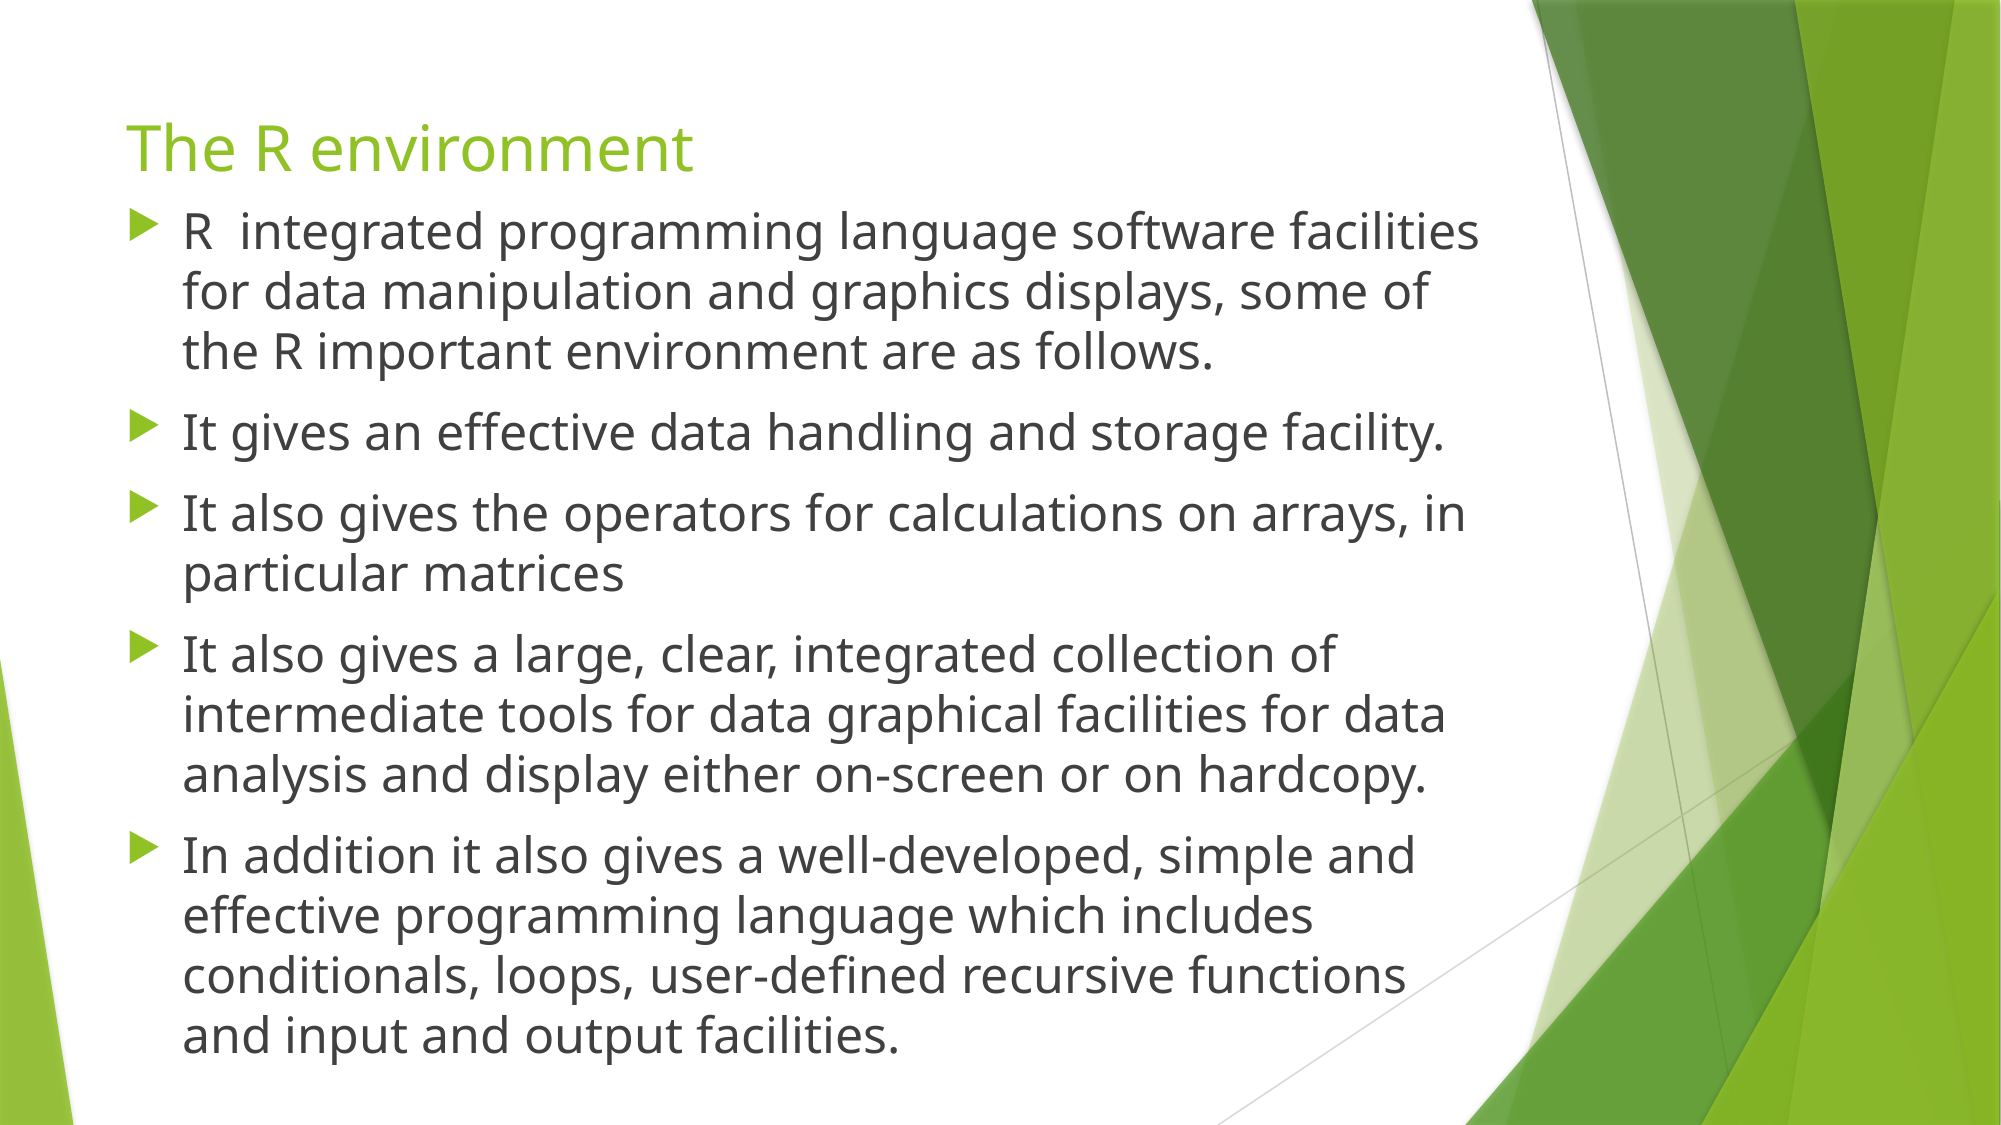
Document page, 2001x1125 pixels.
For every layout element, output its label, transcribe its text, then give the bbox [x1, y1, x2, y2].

title The R environment [111, 99, 1522, 192]
list R integrated programming language software facilities for data manipulation and graphics displays, some of the R important environment are as follows. It gives an effective data handling and storage facility. It also gives the operators for calculations on arrays, in particular matrices It also gives a large, clear, integrated collection of intermediate tools for data graphical facilities for data analysis and display either on-screen or on hardcopy. In addition it also gives a well-developed, simple and effective programming language which includes conditionals, loops, user-defined recursive functions and input and output facilities. [111, 192, 1522, 1097]
